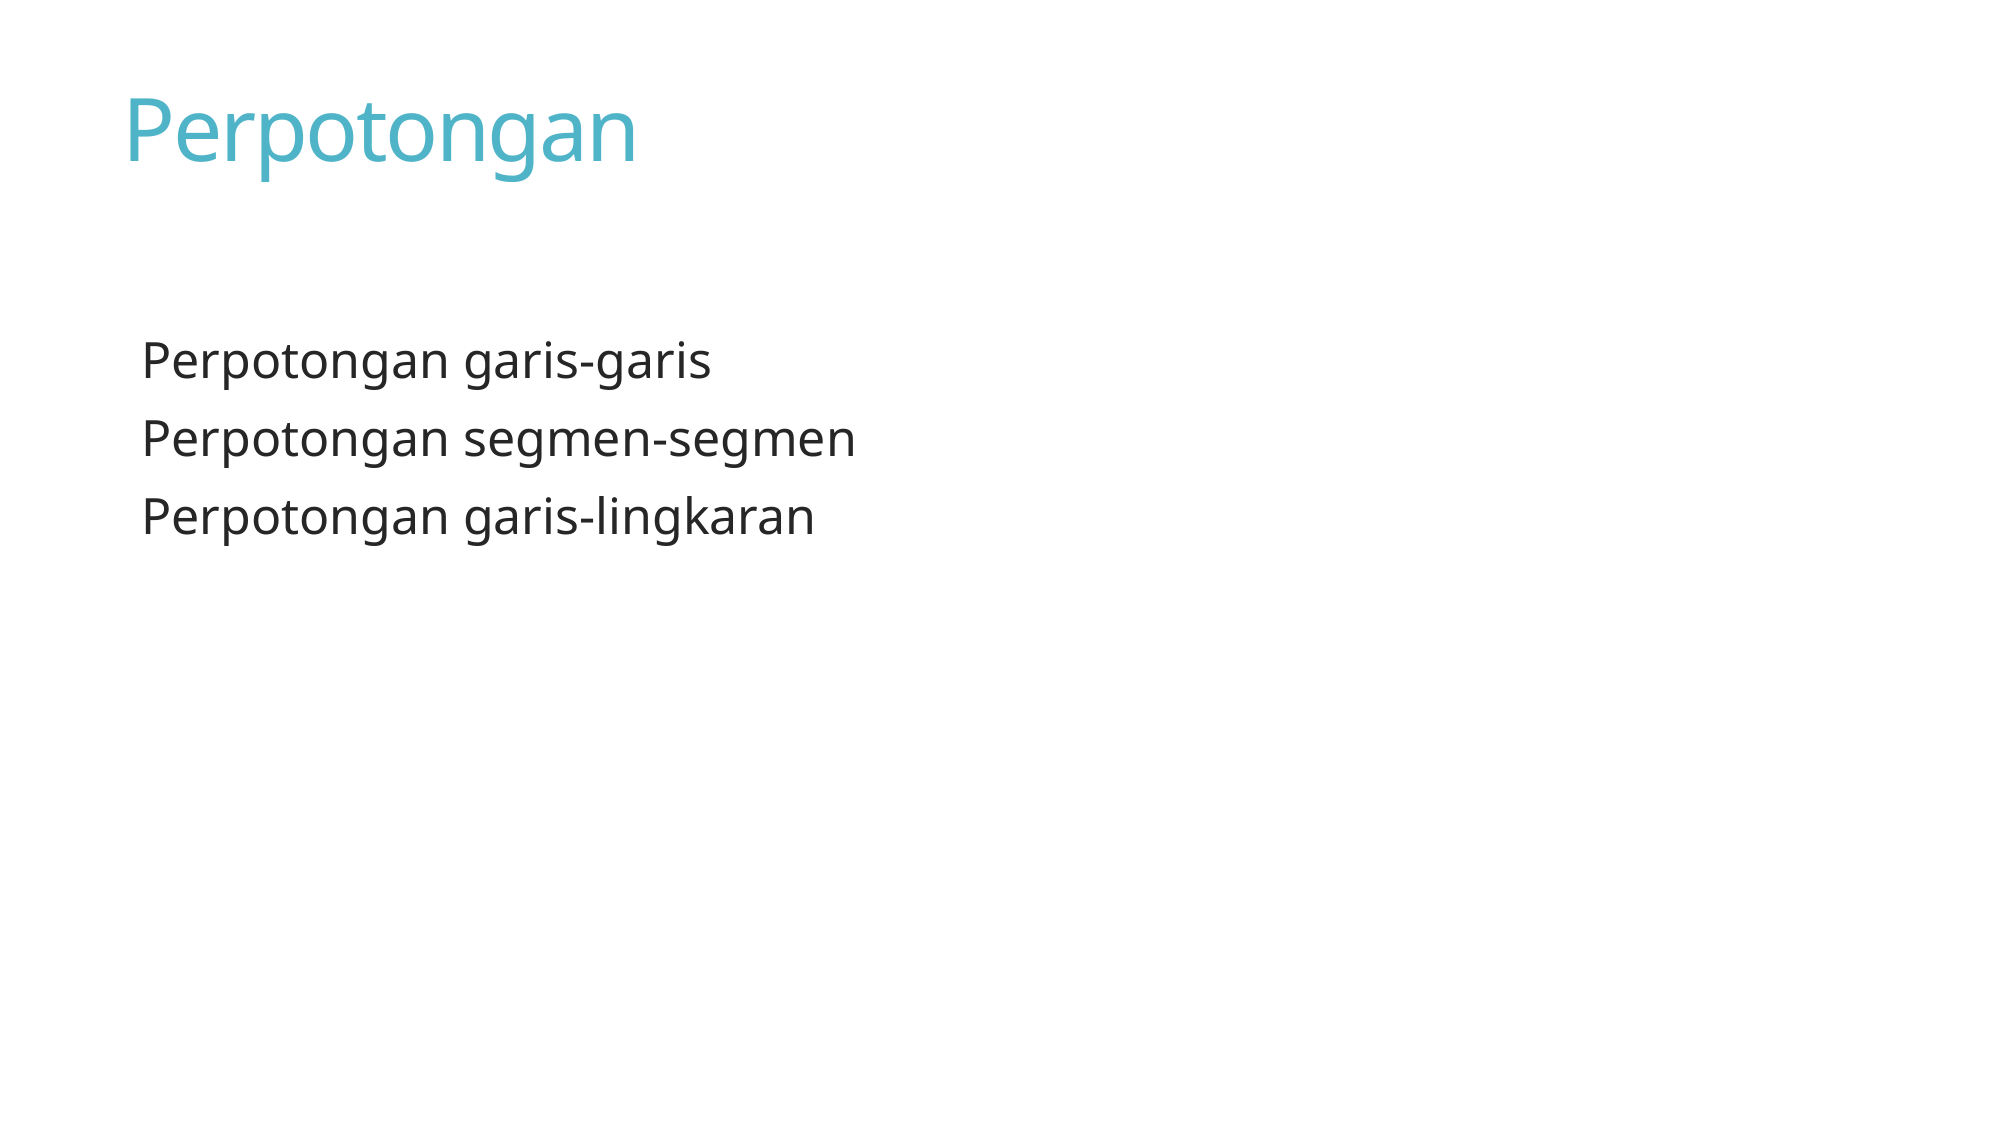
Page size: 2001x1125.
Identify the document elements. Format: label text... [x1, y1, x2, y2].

title Perpotongan [107, 81, 1875, 187]
list Perpotongan garis-garis Perpotongan segmen-segmen Perpotongan garis-lingkaran [111, 329, 1876, 948]
